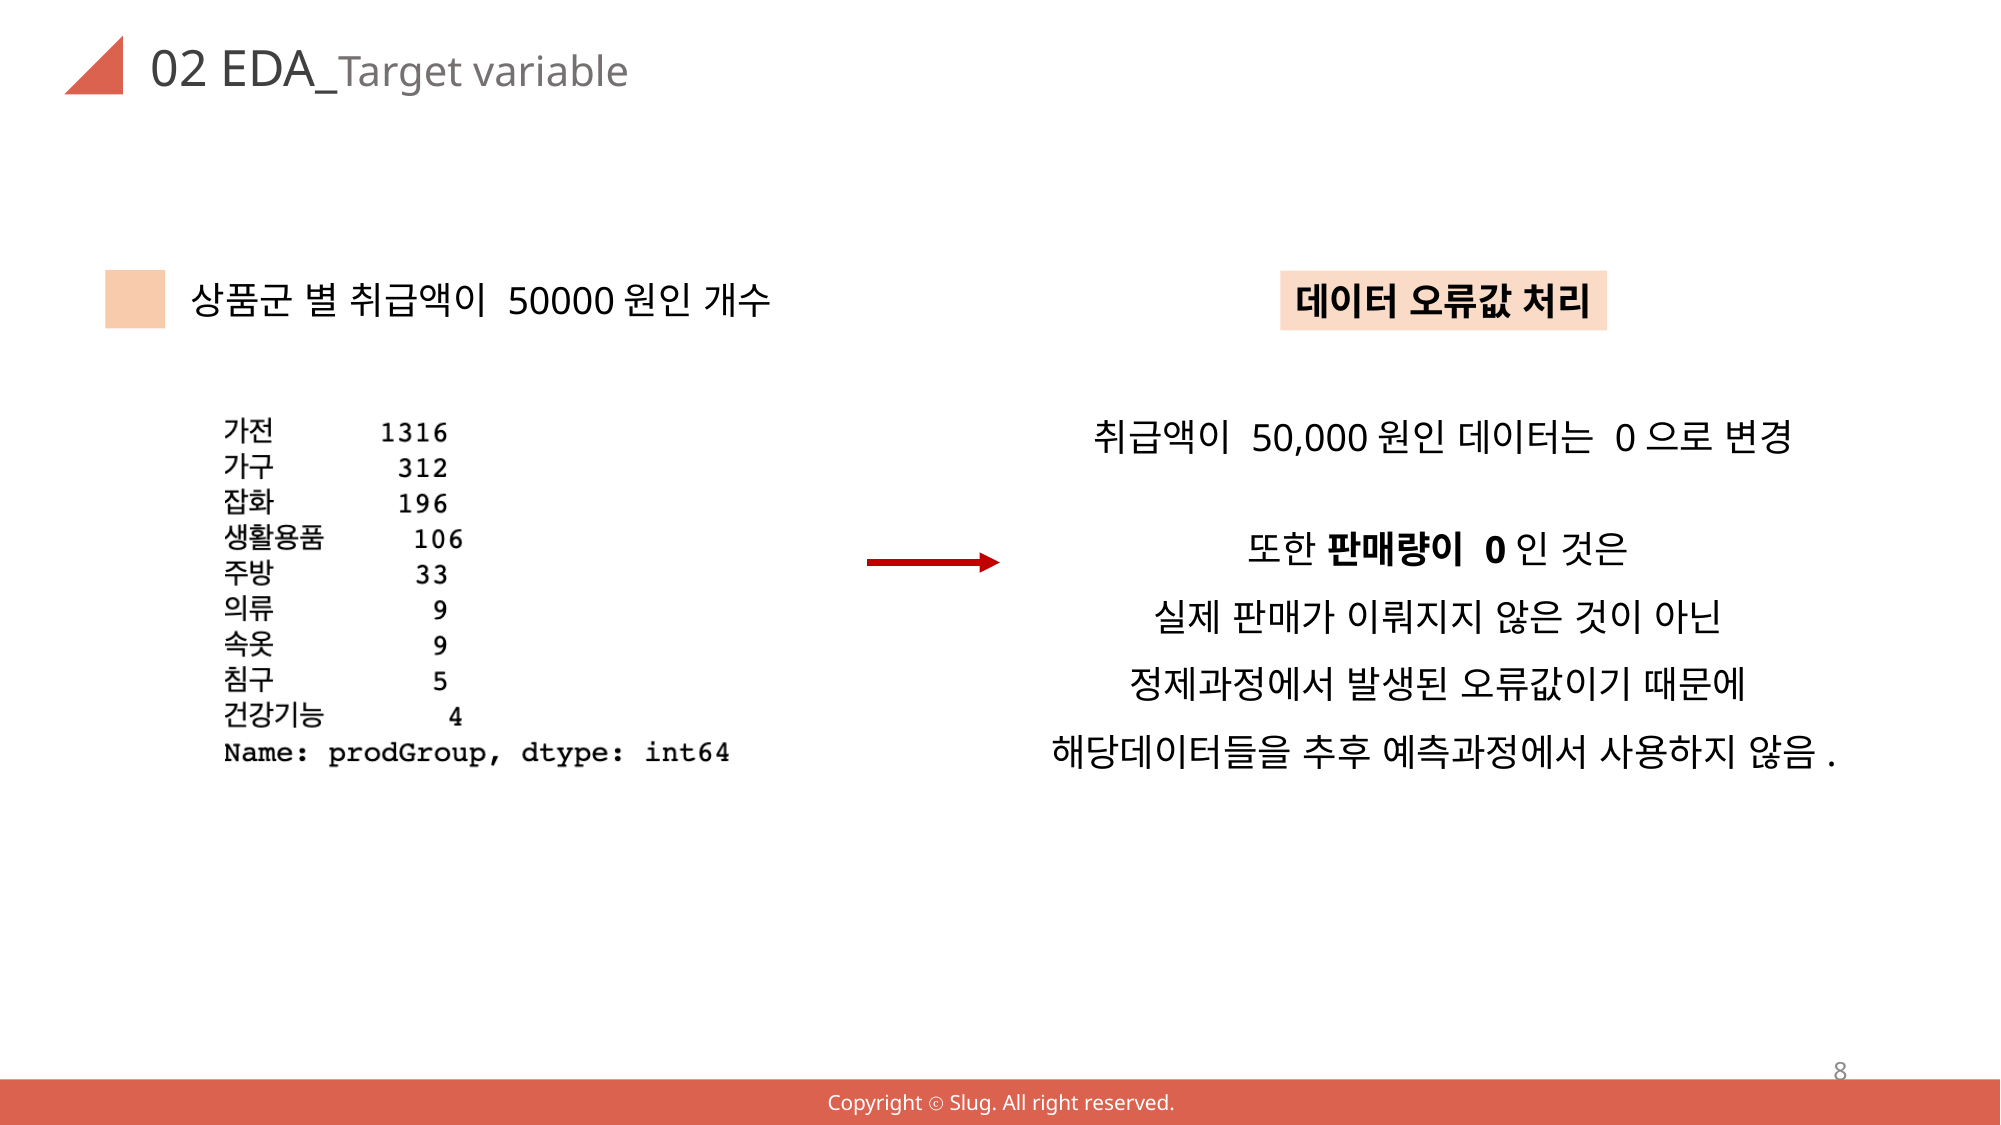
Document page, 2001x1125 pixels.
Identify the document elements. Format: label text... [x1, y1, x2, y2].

slide_number 8 [1412, 1042, 1863, 1079]
text_box 데이터 오류값 처리 [1280, 270, 1608, 331]
text_box 상품군 별 취급액이 50000원인 개수 [176, 270, 818, 330]
text_box 취급액이 50,000원인 데이터는 0으로 변경 또한 판매량이 0인 것은 실제 판매가 이뤄지지 않은 것이 아닌 정제과정에서 발생된 오류값이기 때문에 해당데이터들을 추후 예측과정에서 사용하지 않음. [943, 406, 1944, 782]
text_box [61, 33, 124, 96]
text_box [0, 1079, 2000, 1125]
picture [225, 406, 736, 782]
text_box [104, 269, 166, 329]
text_box 02 EDA_Target variable [135, 28, 944, 104]
